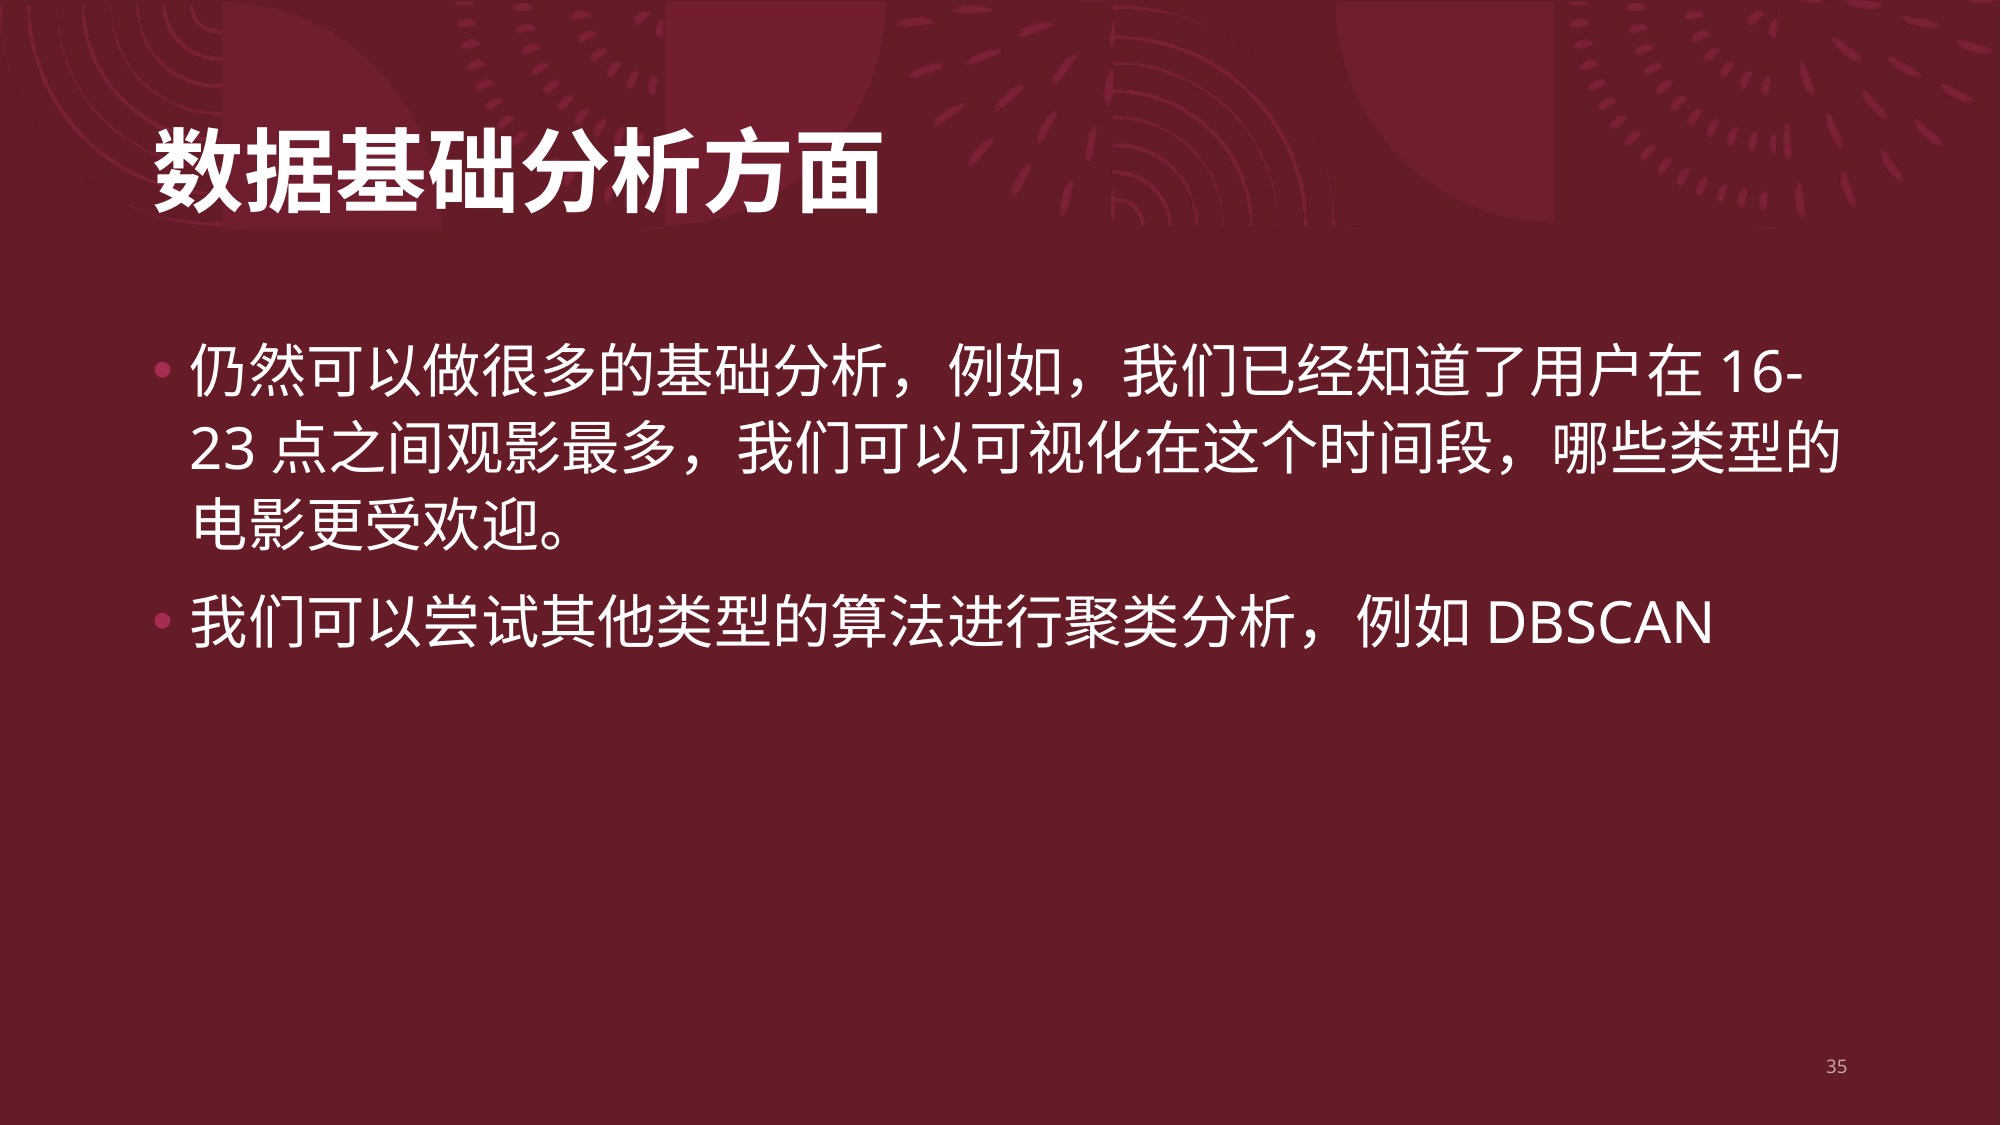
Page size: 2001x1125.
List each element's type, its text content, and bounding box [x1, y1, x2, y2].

slide_number 35 [1412, 1037, 1863, 1098]
list 仍然可以做很多的基础分析，例如，我们已经知道了用户在16-23点之间观影最多，我们可以可视化在这个时间段，哪些类型的电影更受欢迎。 我们可以尝试其他类型的算法进行聚类分析，例如DBSCAN [137, 319, 1863, 1009]
title 数据基础分析方面 [137, 60, 1863, 278]
